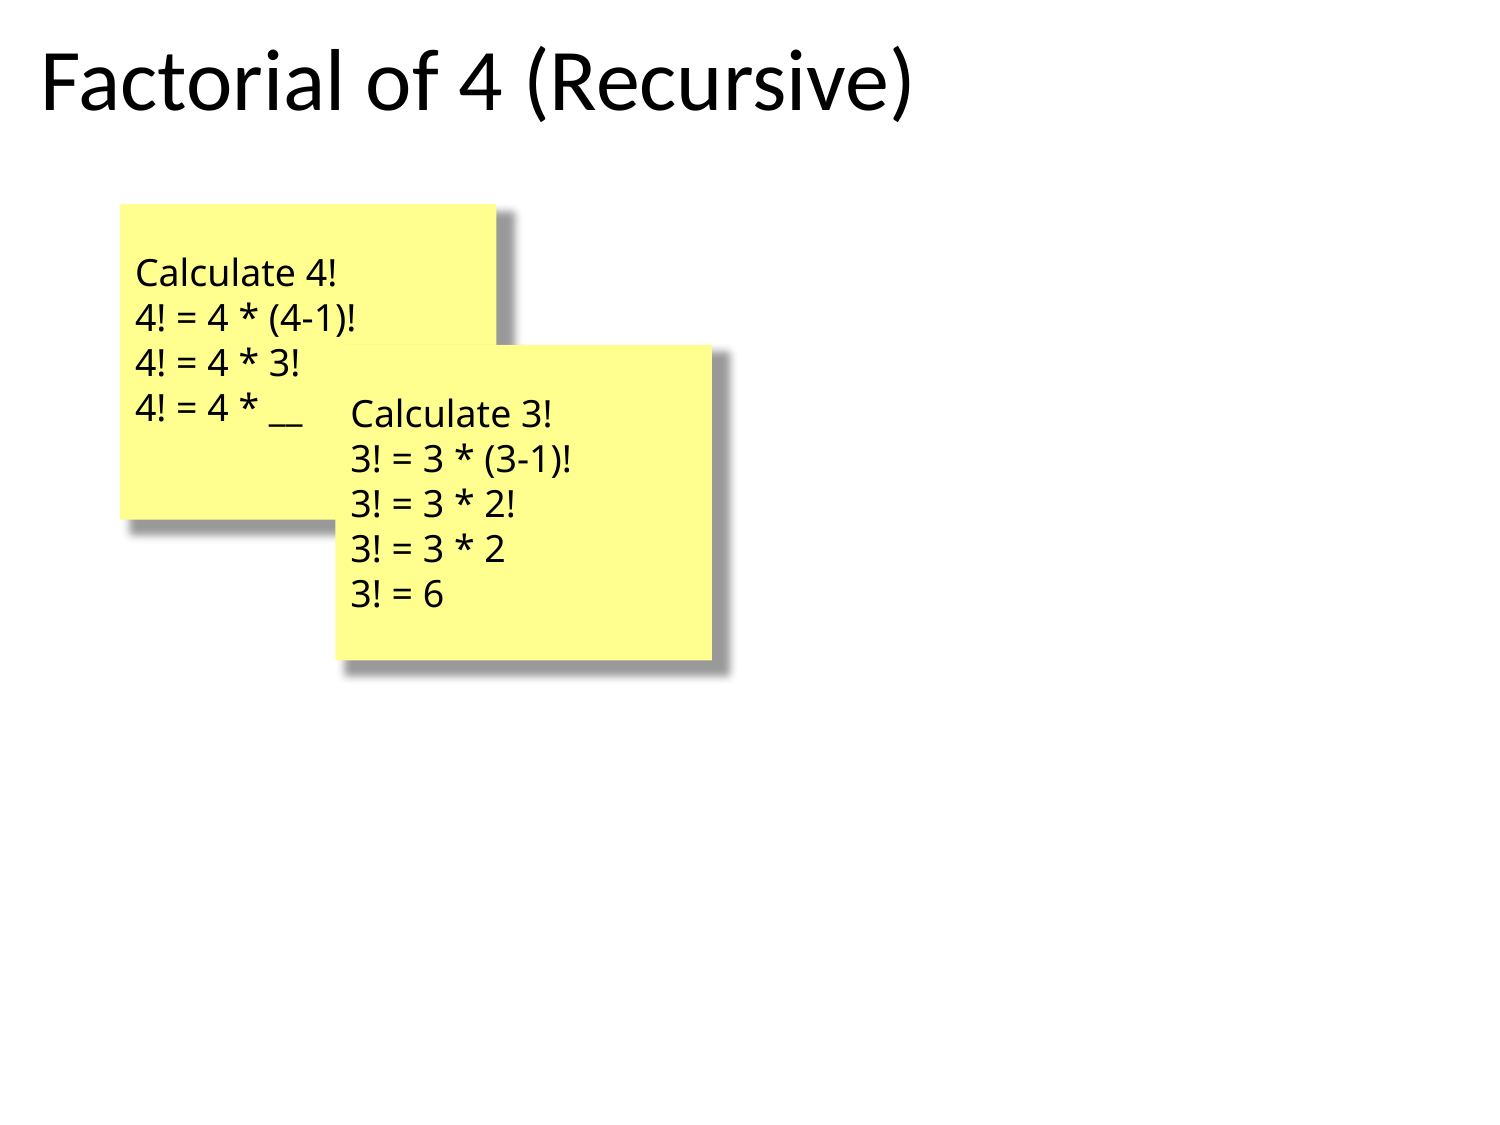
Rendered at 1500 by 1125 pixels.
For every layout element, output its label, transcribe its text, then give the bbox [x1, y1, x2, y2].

text_box Calculate 3! 3! = 3 * (3-1)! 3! = 3 * 2! 3! = 3 * 2 3! = 6 [335, 344, 712, 661]
title Factorial of 4 (Recursive) [25, 26, 1469, 138]
text_box Calculate 4! 4! = 4 * (4-1)! 4! = 4 * 3! 4! = 4 * __ [120, 204, 497, 520]
